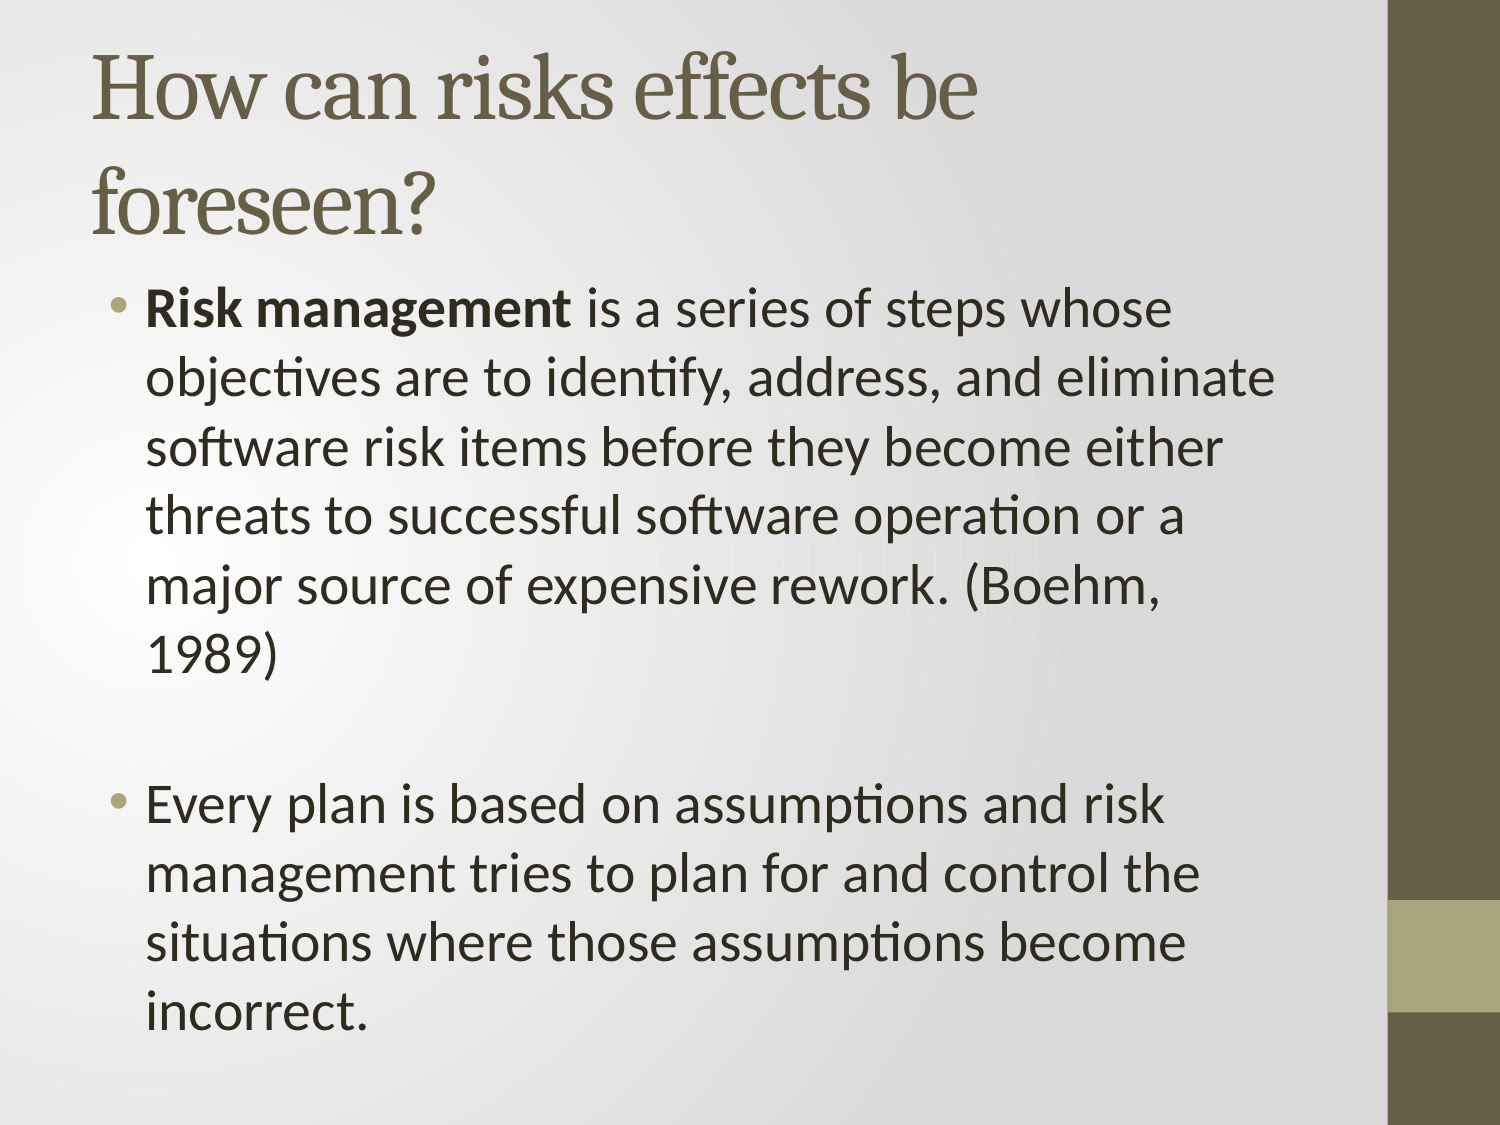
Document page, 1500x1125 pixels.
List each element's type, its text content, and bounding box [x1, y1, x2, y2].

list Risk management is a series of steps whose objectives are to identify, address, and eliminate software risk items before they become either threats to successful software operation or a major source of expensive rework. (Boehm, 1989) Every plan is based on assumptions and risk management tries to plan for and control the situations where those assumptions become incorrect. [75, 262, 1325, 1050]
title How can risks effects be foreseen? [75, 45, 1325, 233]
